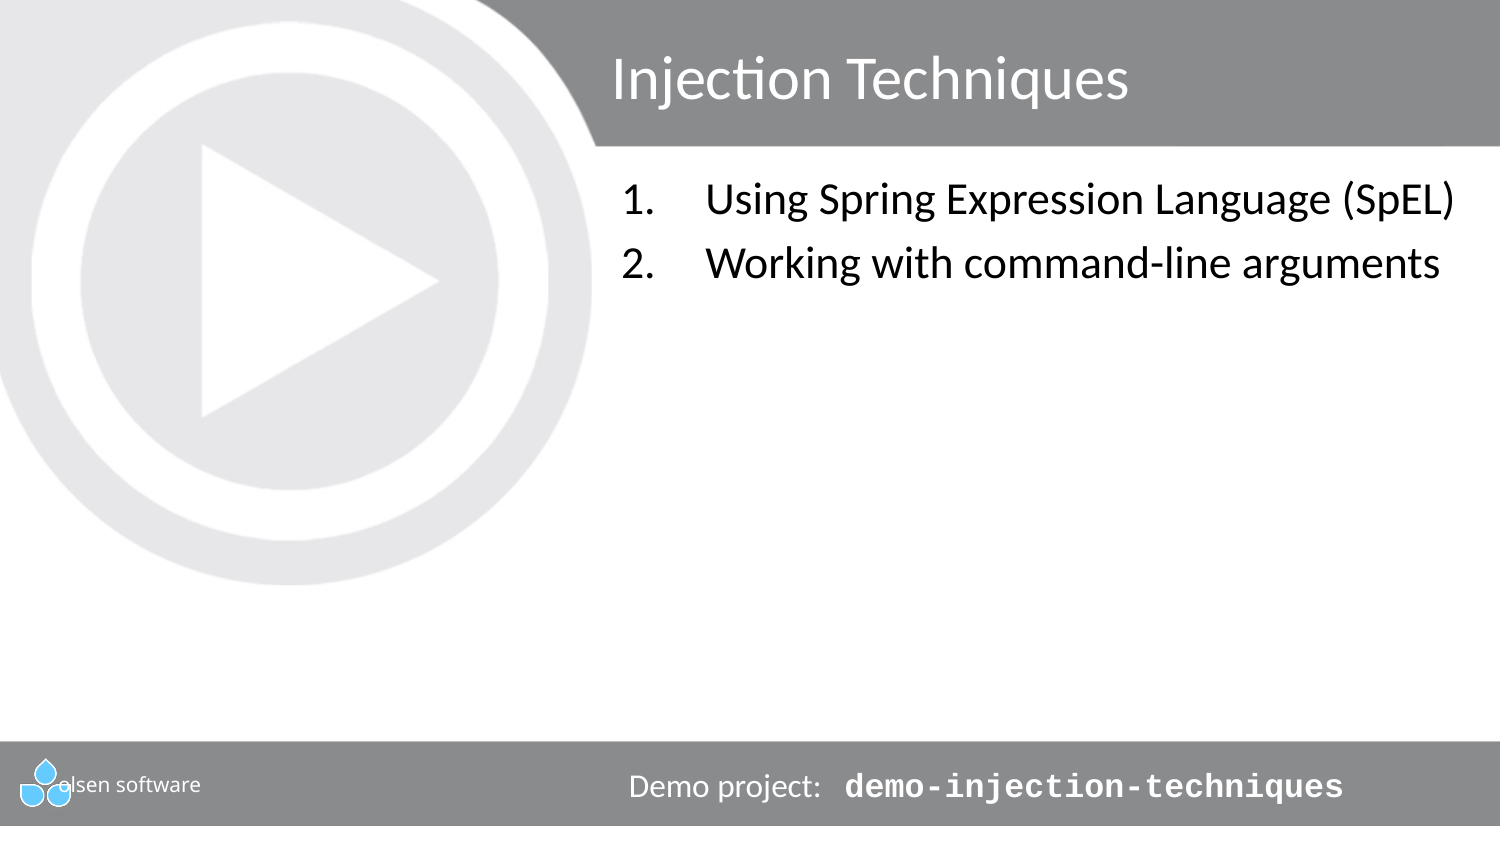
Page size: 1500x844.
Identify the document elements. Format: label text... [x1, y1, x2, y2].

picture [0, 0, 1500, 826]
title Injection Techniques [596, 30, 1500, 184]
text_box Demo project: demo-injection-techniques [614, 756, 1492, 812]
subtitle Using Spring Expression Language (SpEL) Working with command-line arguments [596, 161, 1495, 712]
